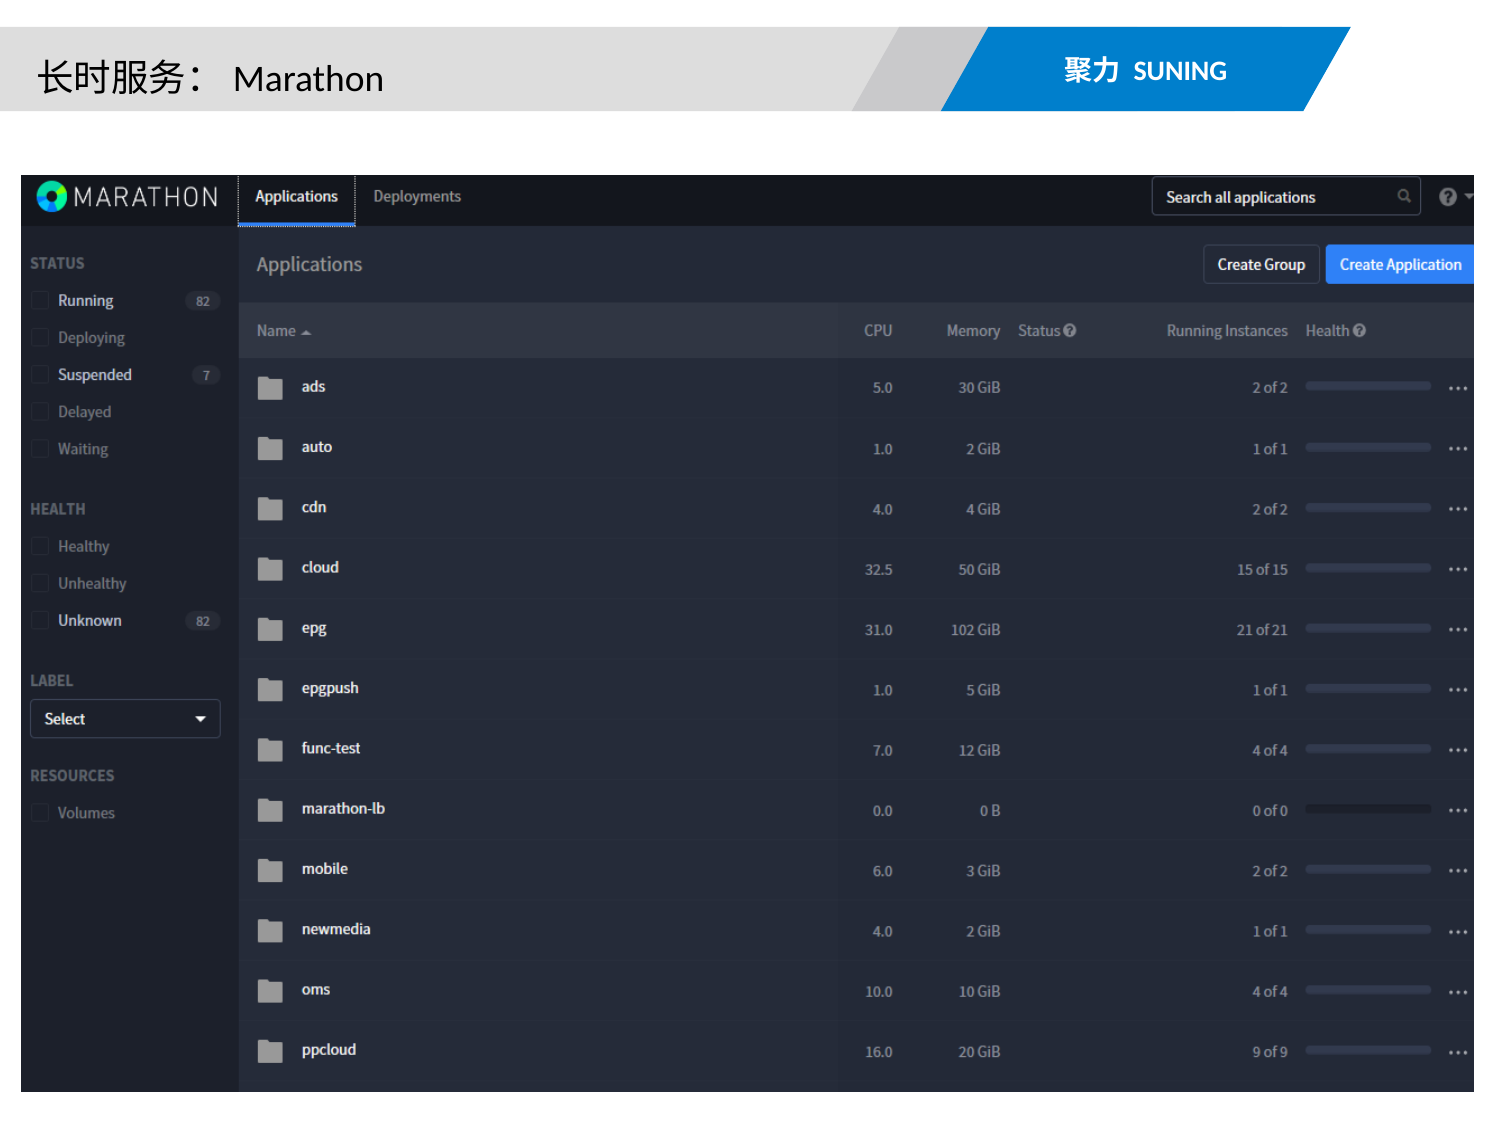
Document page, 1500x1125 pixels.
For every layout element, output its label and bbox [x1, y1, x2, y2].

text_box [0, 26, 1351, 112]
picture [21, 175, 1474, 1093]
